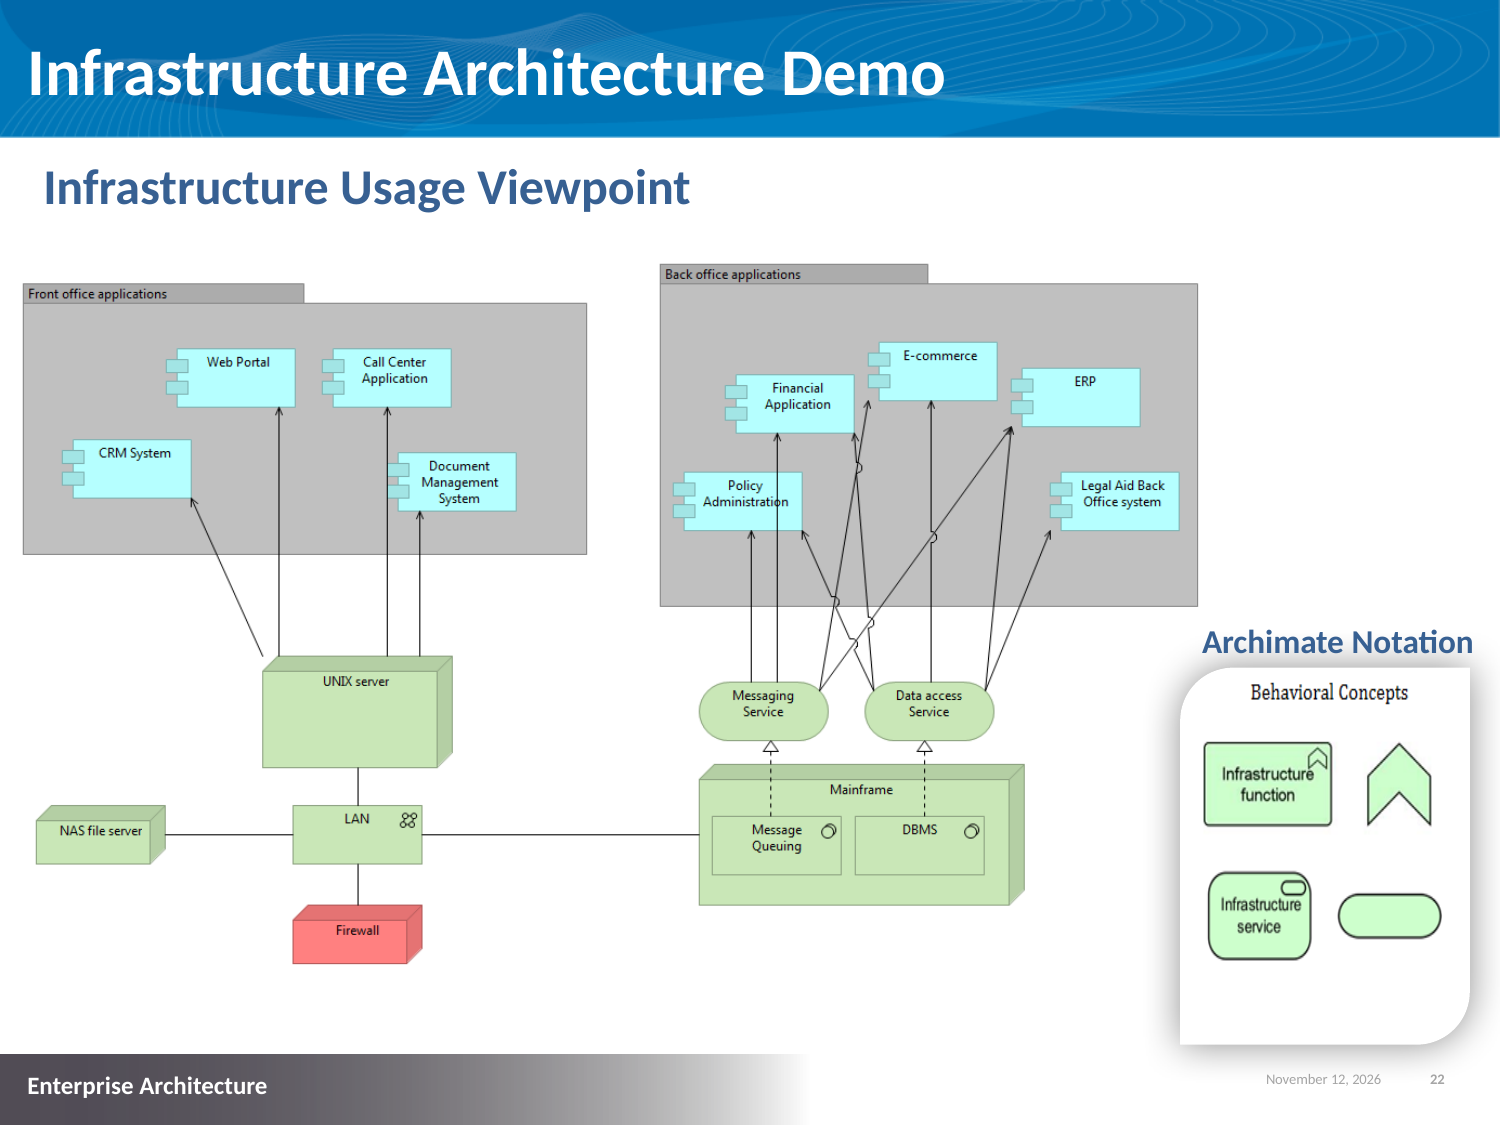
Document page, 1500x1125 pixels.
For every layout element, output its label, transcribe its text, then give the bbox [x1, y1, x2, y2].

picture [0, 0, 1500, 138]
picture [0, 1054, 811, 1125]
text_box Archimate Notation [1213, 612, 1500, 675]
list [12, 252, 1209, 976]
picture [1187, 674, 1463, 1038]
text_box Infrastructure Usage Viewpoint [28, 147, 707, 223]
title Infrastructure Architecture Demo [12, 12, 1401, 126]
